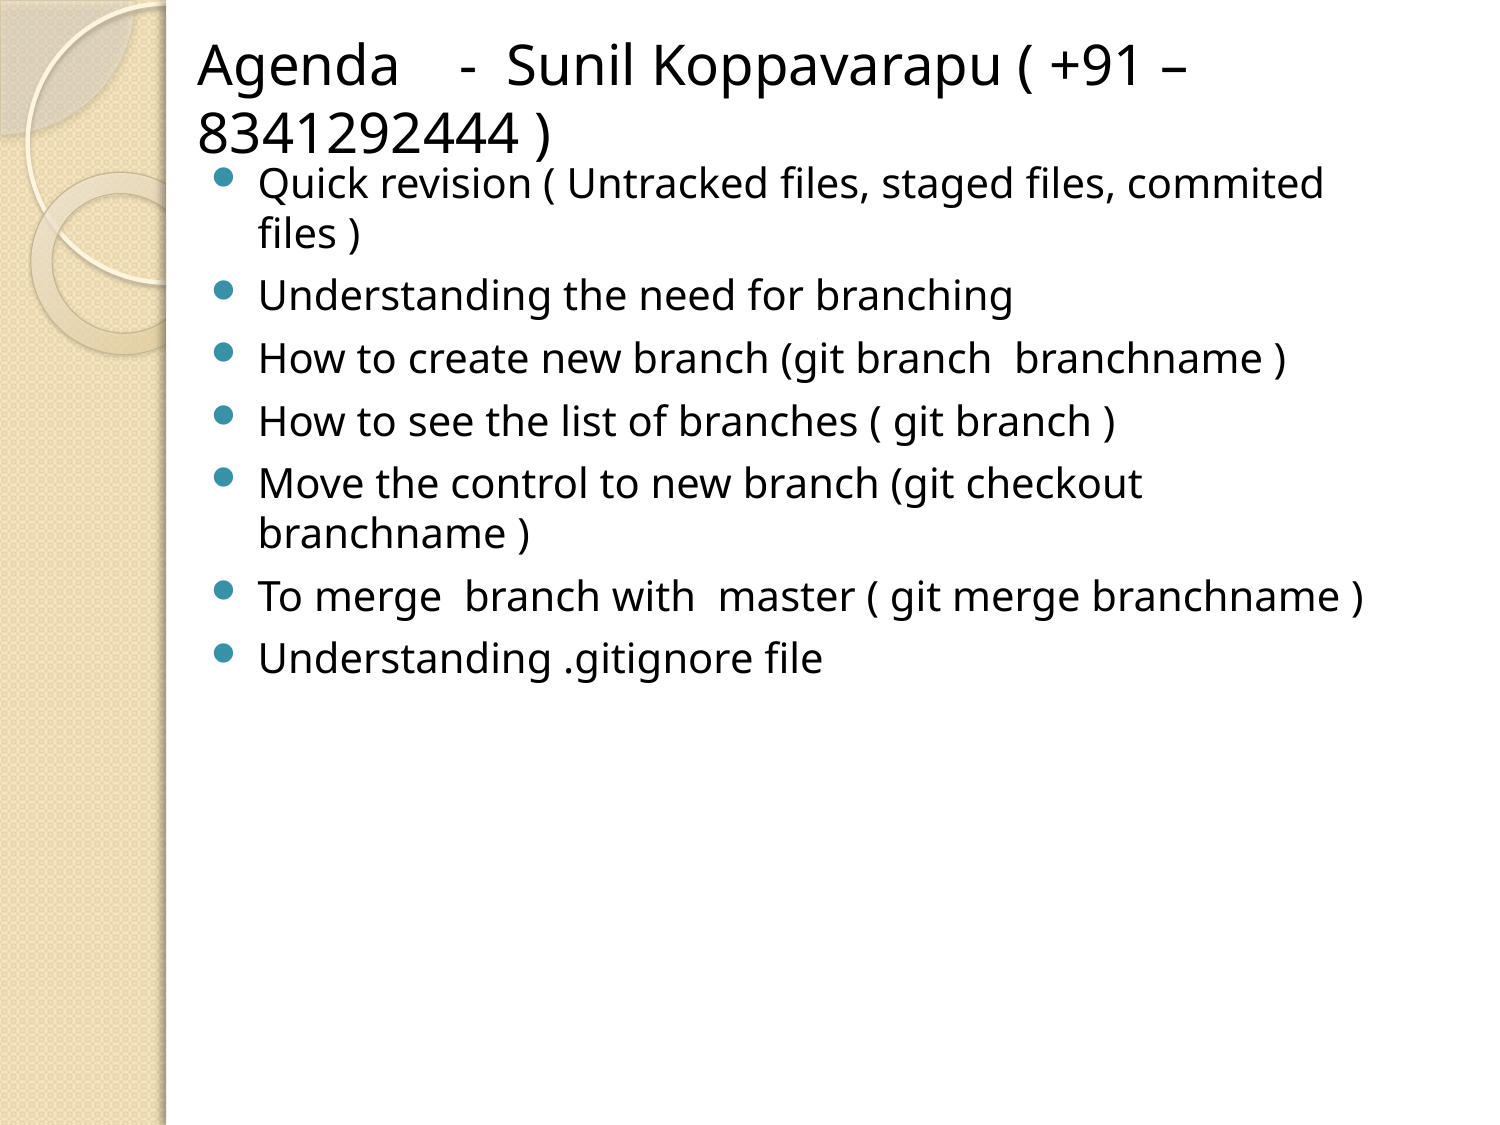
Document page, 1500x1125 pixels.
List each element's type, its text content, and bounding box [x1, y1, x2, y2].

title Agenda - Sunil Koppavarapu ( +91 – 8341292444 ) [183, 45, 1425, 149]
list Quick revision ( Untracked files, staged files, commited files ) Understanding the need for branching How to create new branch (git branch branchname ) How to see the list of branches ( git branch ) Move the control to new branch (git checkout branchname ) To merge branch with master ( git merge branchname ) Understanding .gitignore file [183, 149, 1425, 986]
